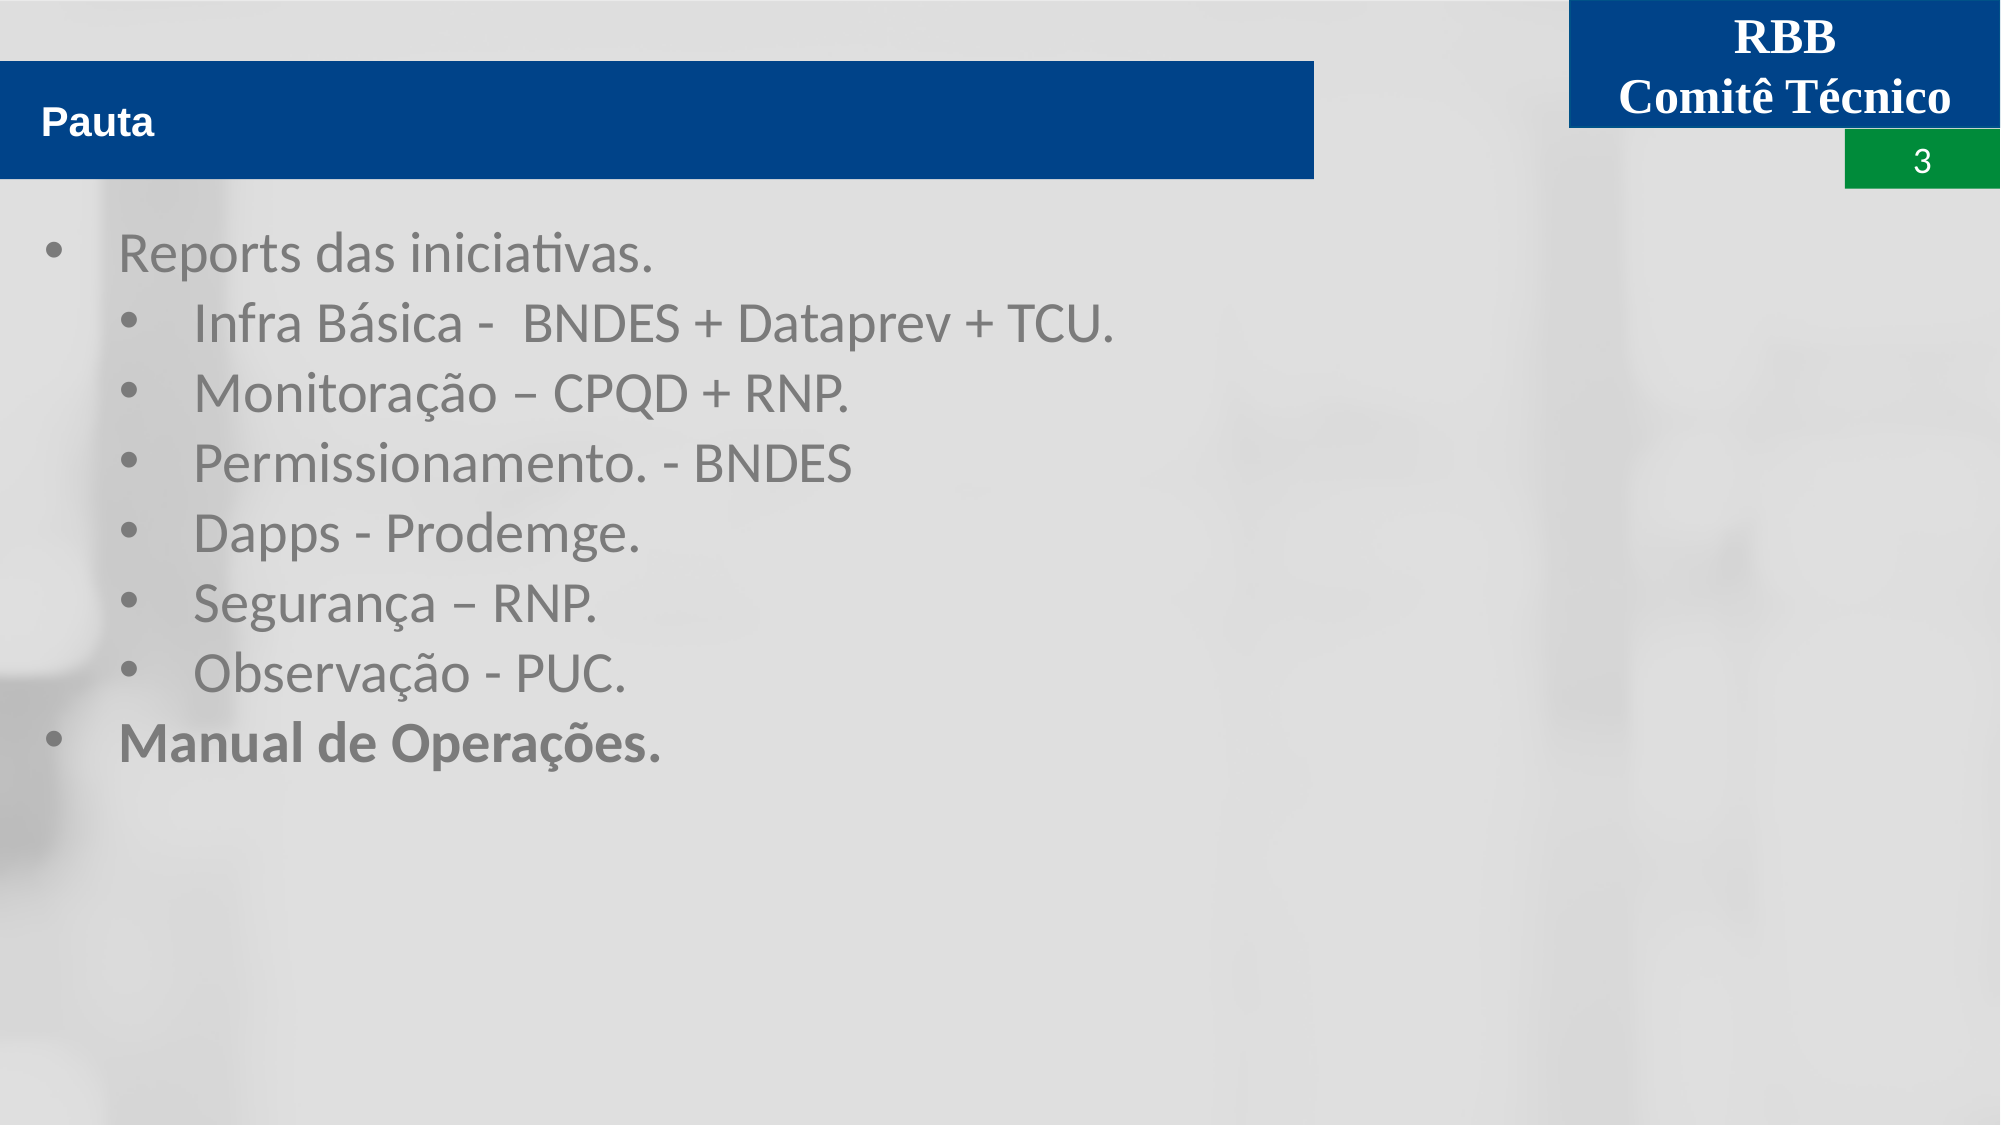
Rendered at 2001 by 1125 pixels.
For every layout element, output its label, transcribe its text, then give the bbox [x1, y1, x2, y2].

text_box [0, 60, 1315, 180]
text_box Reports das iniciativas. Infra Básica - BNDES + Dataprev + TCU. Monitoração – CPQD + RNP. Permissionamento. - BNDES Dapps - Prodemge. Segurança – RNP. Observação - PUC. Manual de Operações. [29, 207, 1658, 1096]
text_box Pauta [29, 89, 167, 151]
